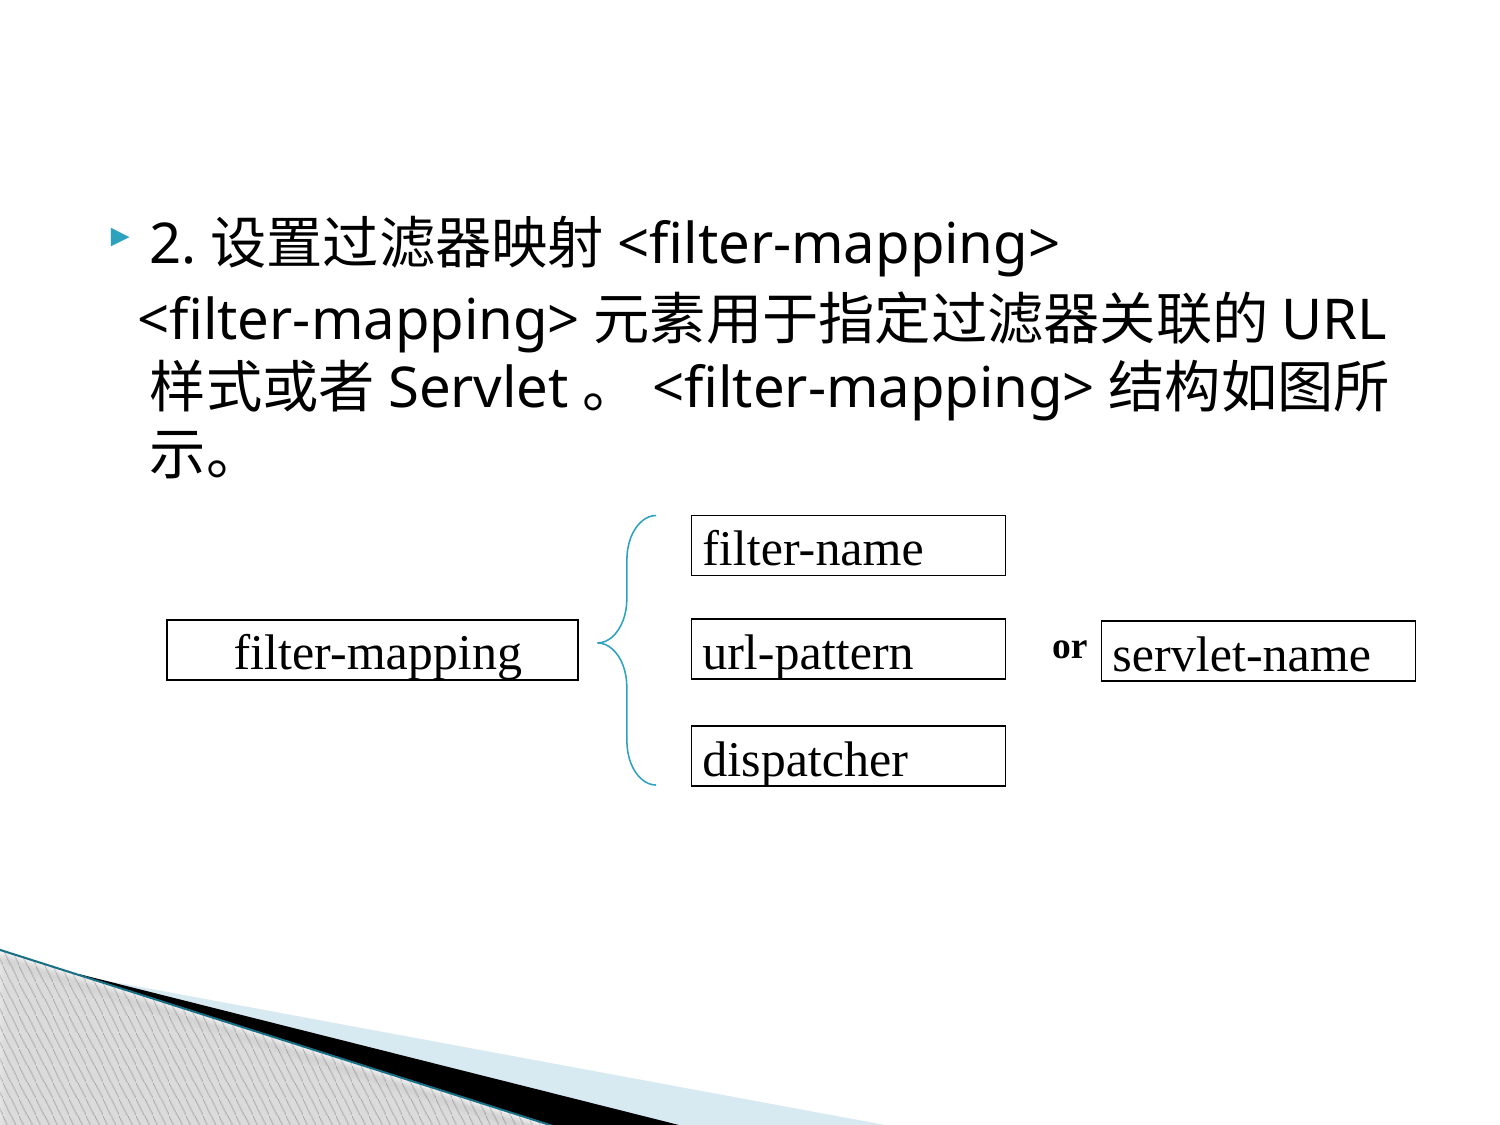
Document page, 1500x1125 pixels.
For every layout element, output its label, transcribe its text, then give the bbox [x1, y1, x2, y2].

list 2.设置过滤器映射<filter-mapping> <filter-mapping>元素用于指定过滤器关联的URL样式或者Servlet。<filter-mapping>结构如图所示。 [75, 200, 1425, 1010]
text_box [166, 515, 1497, 812]
